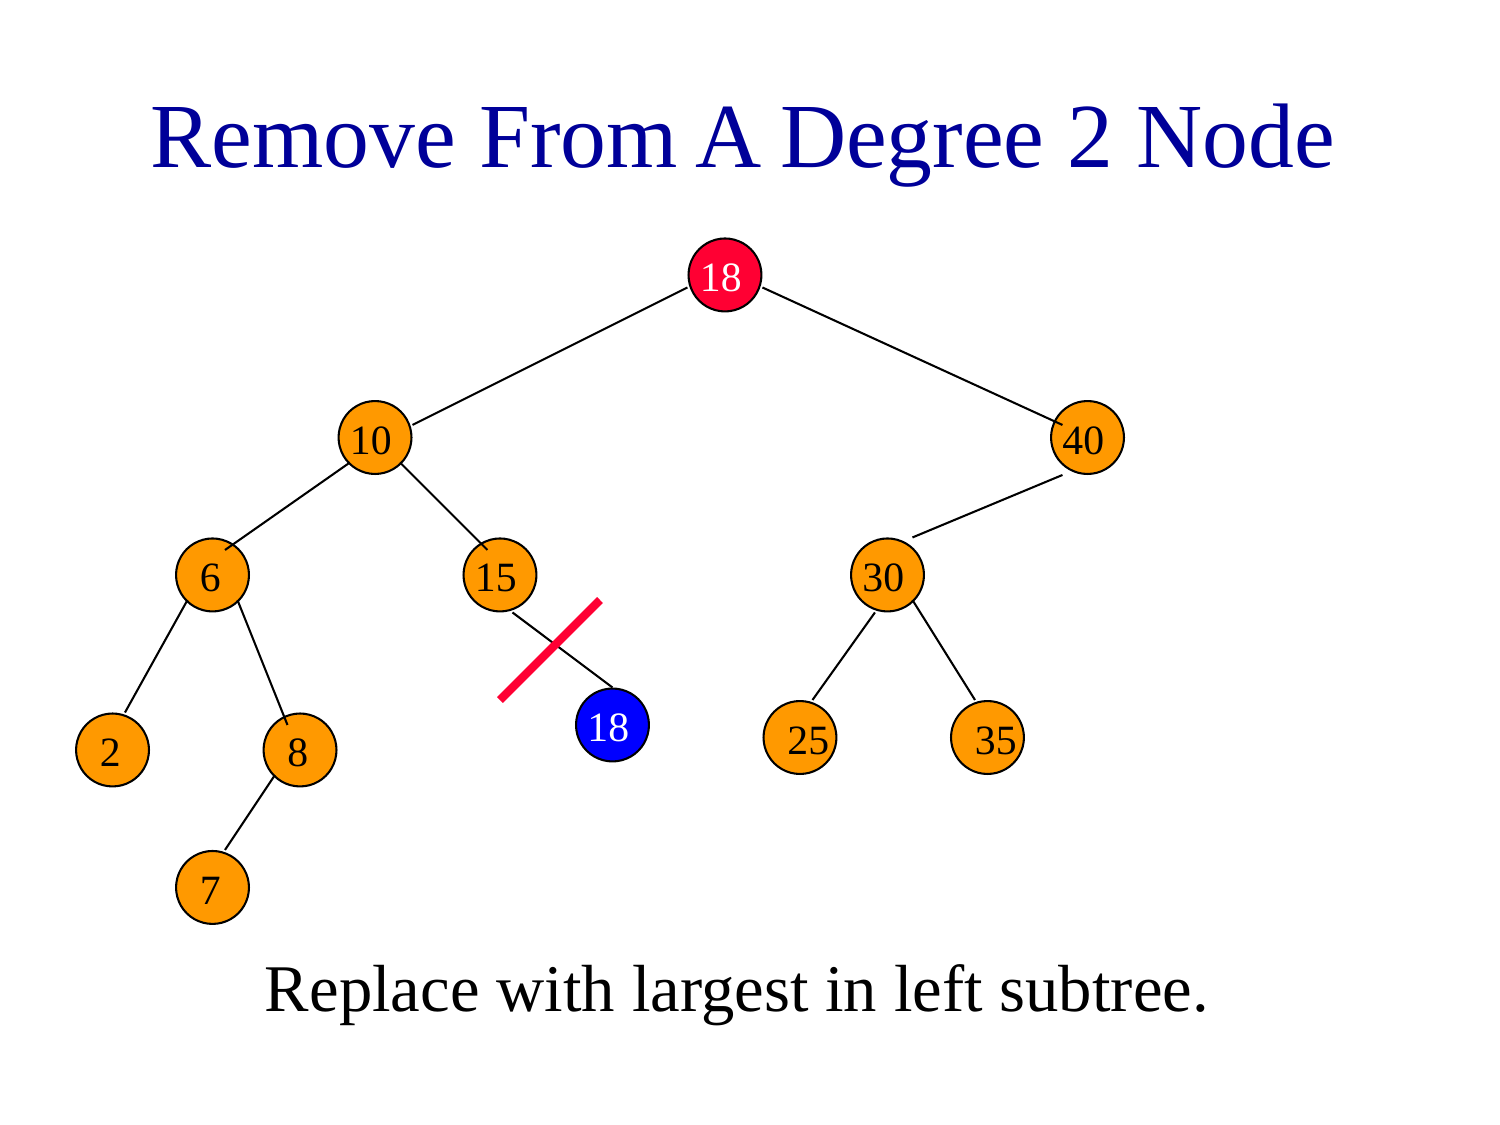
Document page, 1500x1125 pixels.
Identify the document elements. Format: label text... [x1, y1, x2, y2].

text_box 15 [459, 542, 532, 608]
text_box [484, 538, 516, 542]
text_box [136, 722, 149, 778]
text_box 10 [334, 404, 407, 471]
text_box [951, 714, 959, 761]
text_box [872, 608, 903, 612]
text_box [263, 726, 272, 774]
text_box [198, 850, 227, 854]
text_box [645, 708, 649, 742]
text_box [97, 713, 128, 717]
text_box [597, 758, 628, 762]
text_box [197, 538, 228, 542]
text_box [484, 608, 516, 612]
text_box 2 [84, 717, 136, 783]
text_box [532, 557, 537, 593]
text_box 18 [572, 692, 645, 758]
text_box [284, 713, 316, 717]
text_box [236, 547, 249, 603]
text_box [97, 783, 128, 787]
text_box 25 [772, 704, 845, 771]
text_box [76, 727, 84, 773]
text_box 7 [184, 854, 236, 921]
text_box [1120, 421, 1124, 454]
text_box 6 [184, 542, 236, 608]
title Remove From A Degree 2 Node [12, 37, 1475, 225]
text_box 8 [272, 717, 324, 783]
text_box 30 [847, 542, 920, 608]
text_box [407, 420, 412, 455]
text_box [176, 864, 184, 911]
text_box 18 [684, 242, 757, 308]
text_box [597, 688, 628, 692]
text_box Replace with largest in left subtree. [249, 937, 1288, 1033]
text_box [709, 308, 741, 312]
text_box [197, 608, 228, 612]
text_box [872, 538, 903, 542]
text_box [920, 558, 924, 592]
text_box [236, 859, 249, 916]
text_box [763, 714, 772, 761]
text_box [324, 722, 337, 778]
text_box [176, 552, 184, 598]
text_box 40 [1047, 404, 1120, 471]
text_box [757, 257, 762, 293]
text_box [709, 238, 741, 242]
text_box [284, 783, 316, 787]
text_box 35 [959, 704, 1032, 771]
